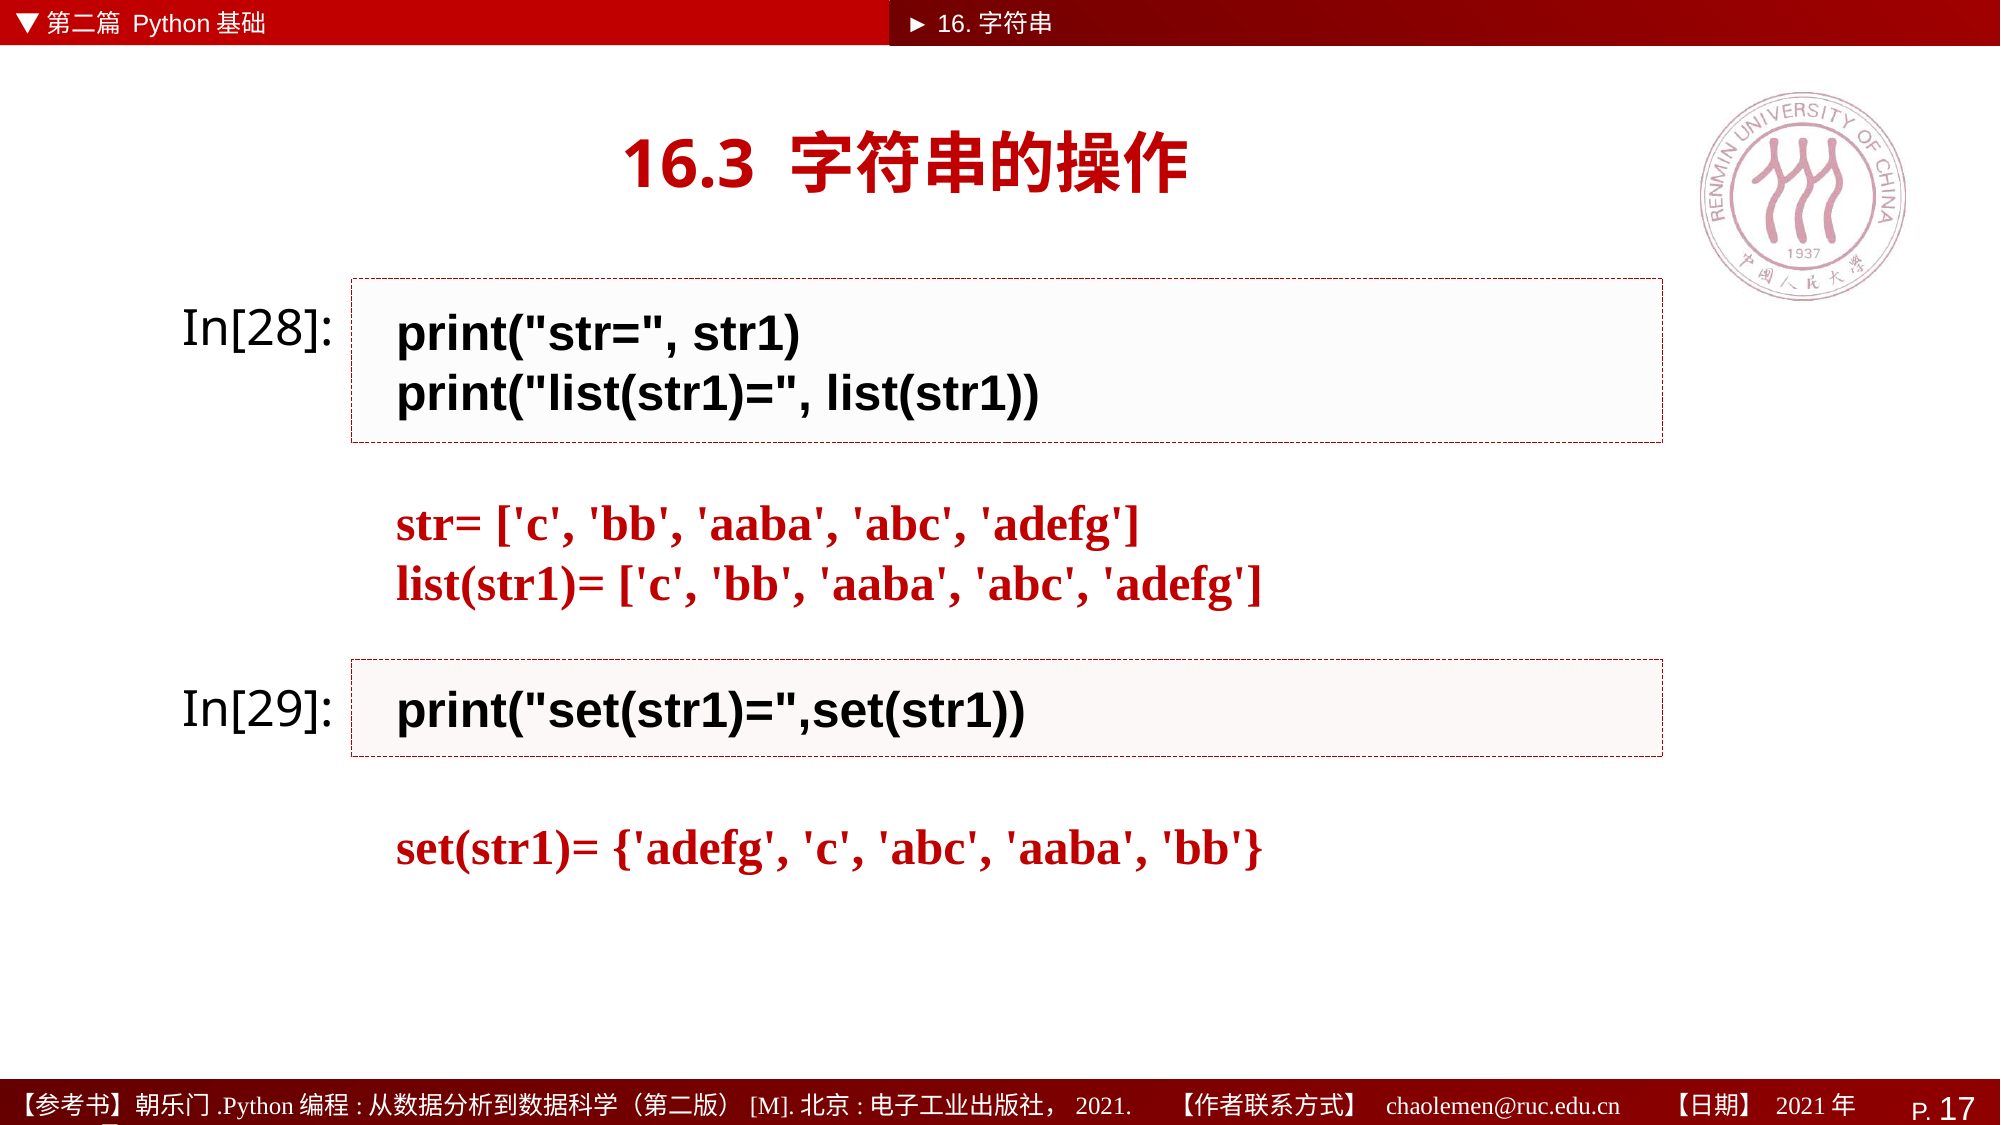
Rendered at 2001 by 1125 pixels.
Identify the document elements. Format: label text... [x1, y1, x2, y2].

title 16.3 字符串的操作 [101, 92, 1710, 229]
list ▼第二篇 Python基础 [0, 0, 725, 43]
list ► 16.字符串 [890, 0, 1249, 43]
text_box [167, 278, 1663, 633]
picture [1696, 89, 1910, 304]
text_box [167, 659, 1663, 894]
